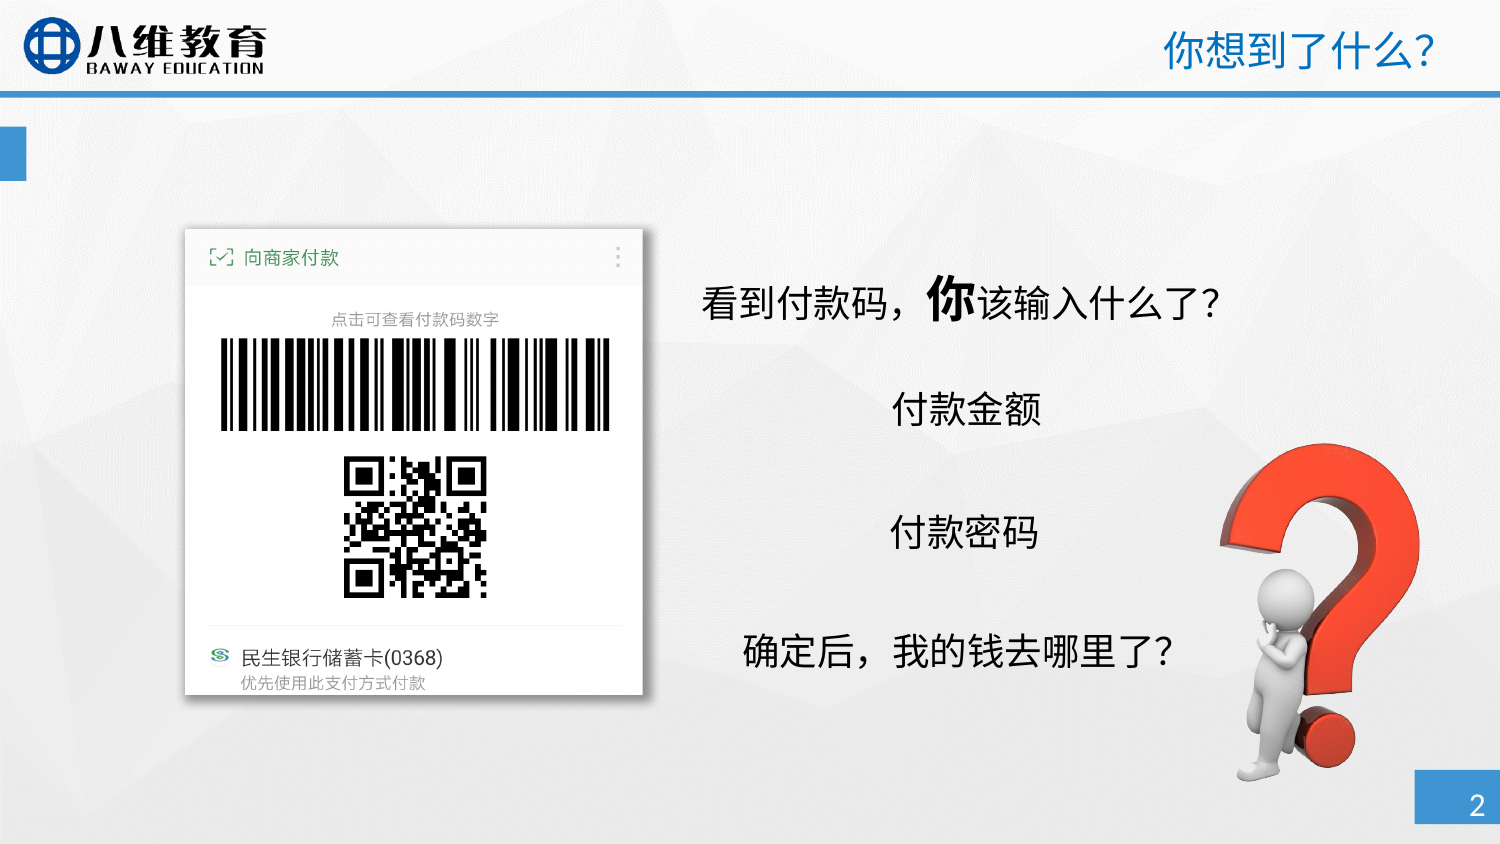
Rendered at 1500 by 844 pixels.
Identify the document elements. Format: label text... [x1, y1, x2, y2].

text_box 付款金额 [681, 333, 1252, 438]
text_box 确定后，我的钱去哪里了？ [682, 575, 1219, 681]
text_box 付款密码 [680, 456, 1219, 562]
picture [0, 0, 1500, 91]
title 你想到了什么？ [360, 23, 1471, 85]
picture [0, 98, 1500, 844]
text_box 看到付款码，你该输入什么了？ [685, 200, 1255, 336]
